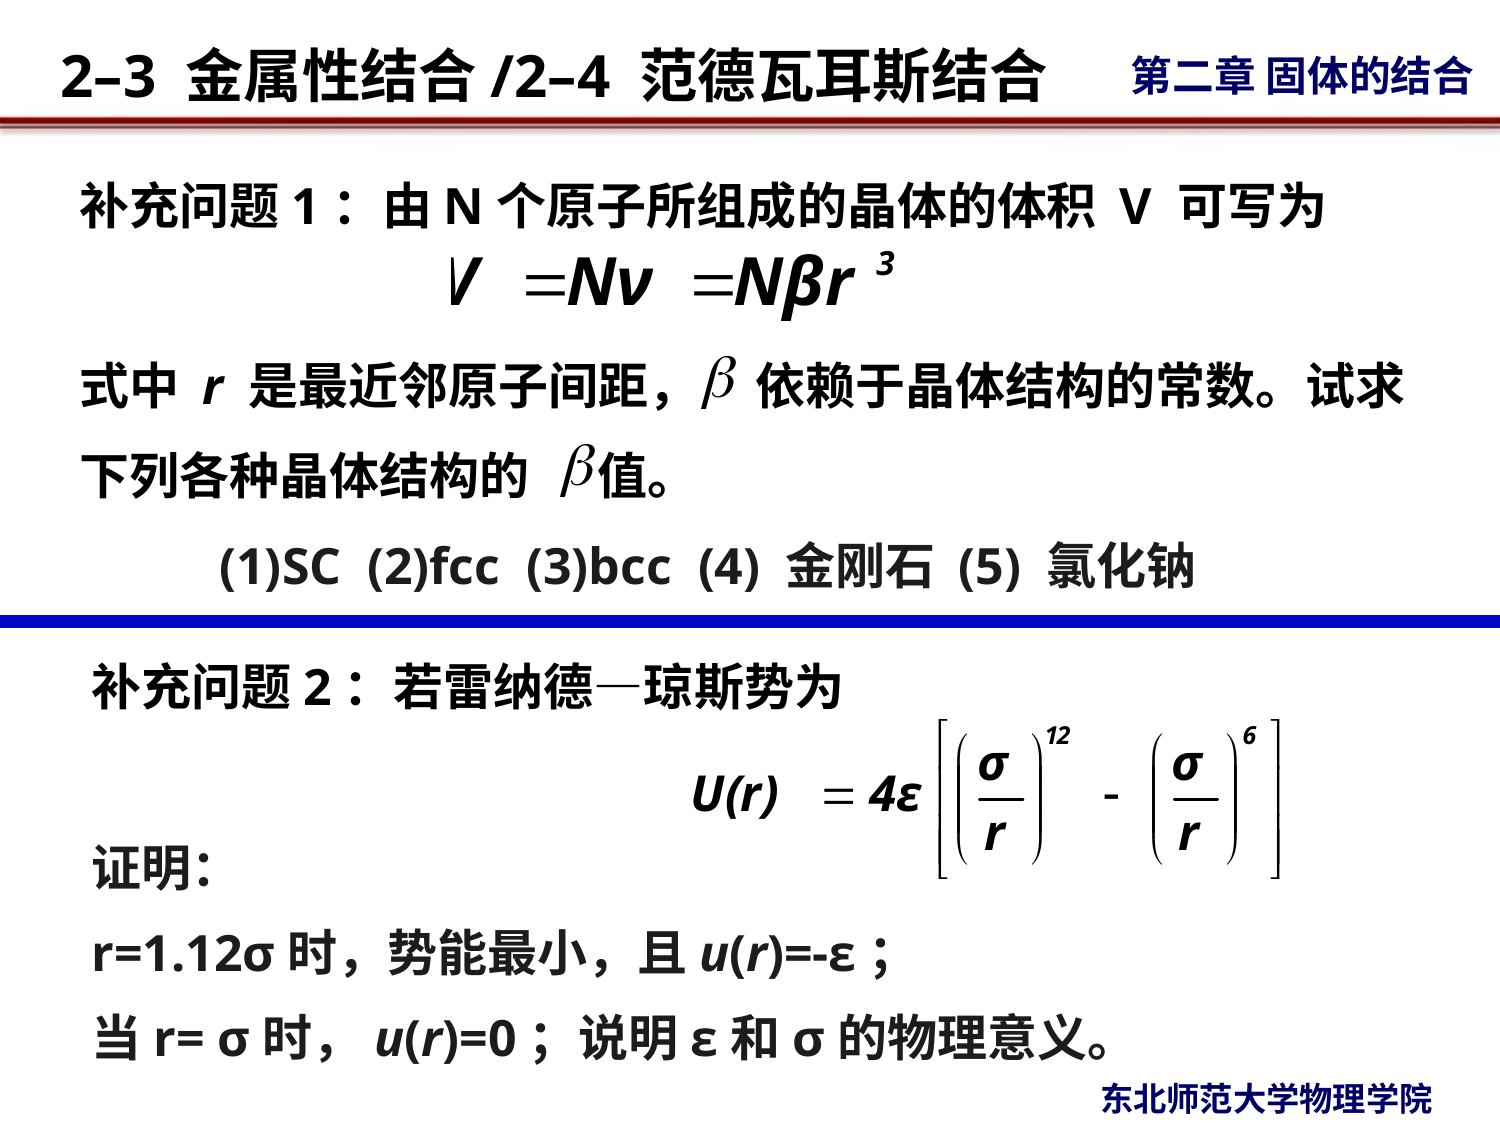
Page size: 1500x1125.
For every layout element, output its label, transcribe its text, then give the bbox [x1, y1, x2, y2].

picture [0, 628, 1500, 1125]
picture [0, 0, 1500, 615]
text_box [450, 244, 906, 327]
text_box 补充问题2：若雷纳德—琼斯势为 [76, 647, 1447, 734]
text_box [690, 708, 1299, 891]
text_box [39, 136, 1448, 604]
text_box 证明： r=1.12σ时，势能最小，且u(r)=-ε； 当r= σ时，u(r)=0；说明ε和σ的物理意义。 [76, 828, 1329, 1074]
